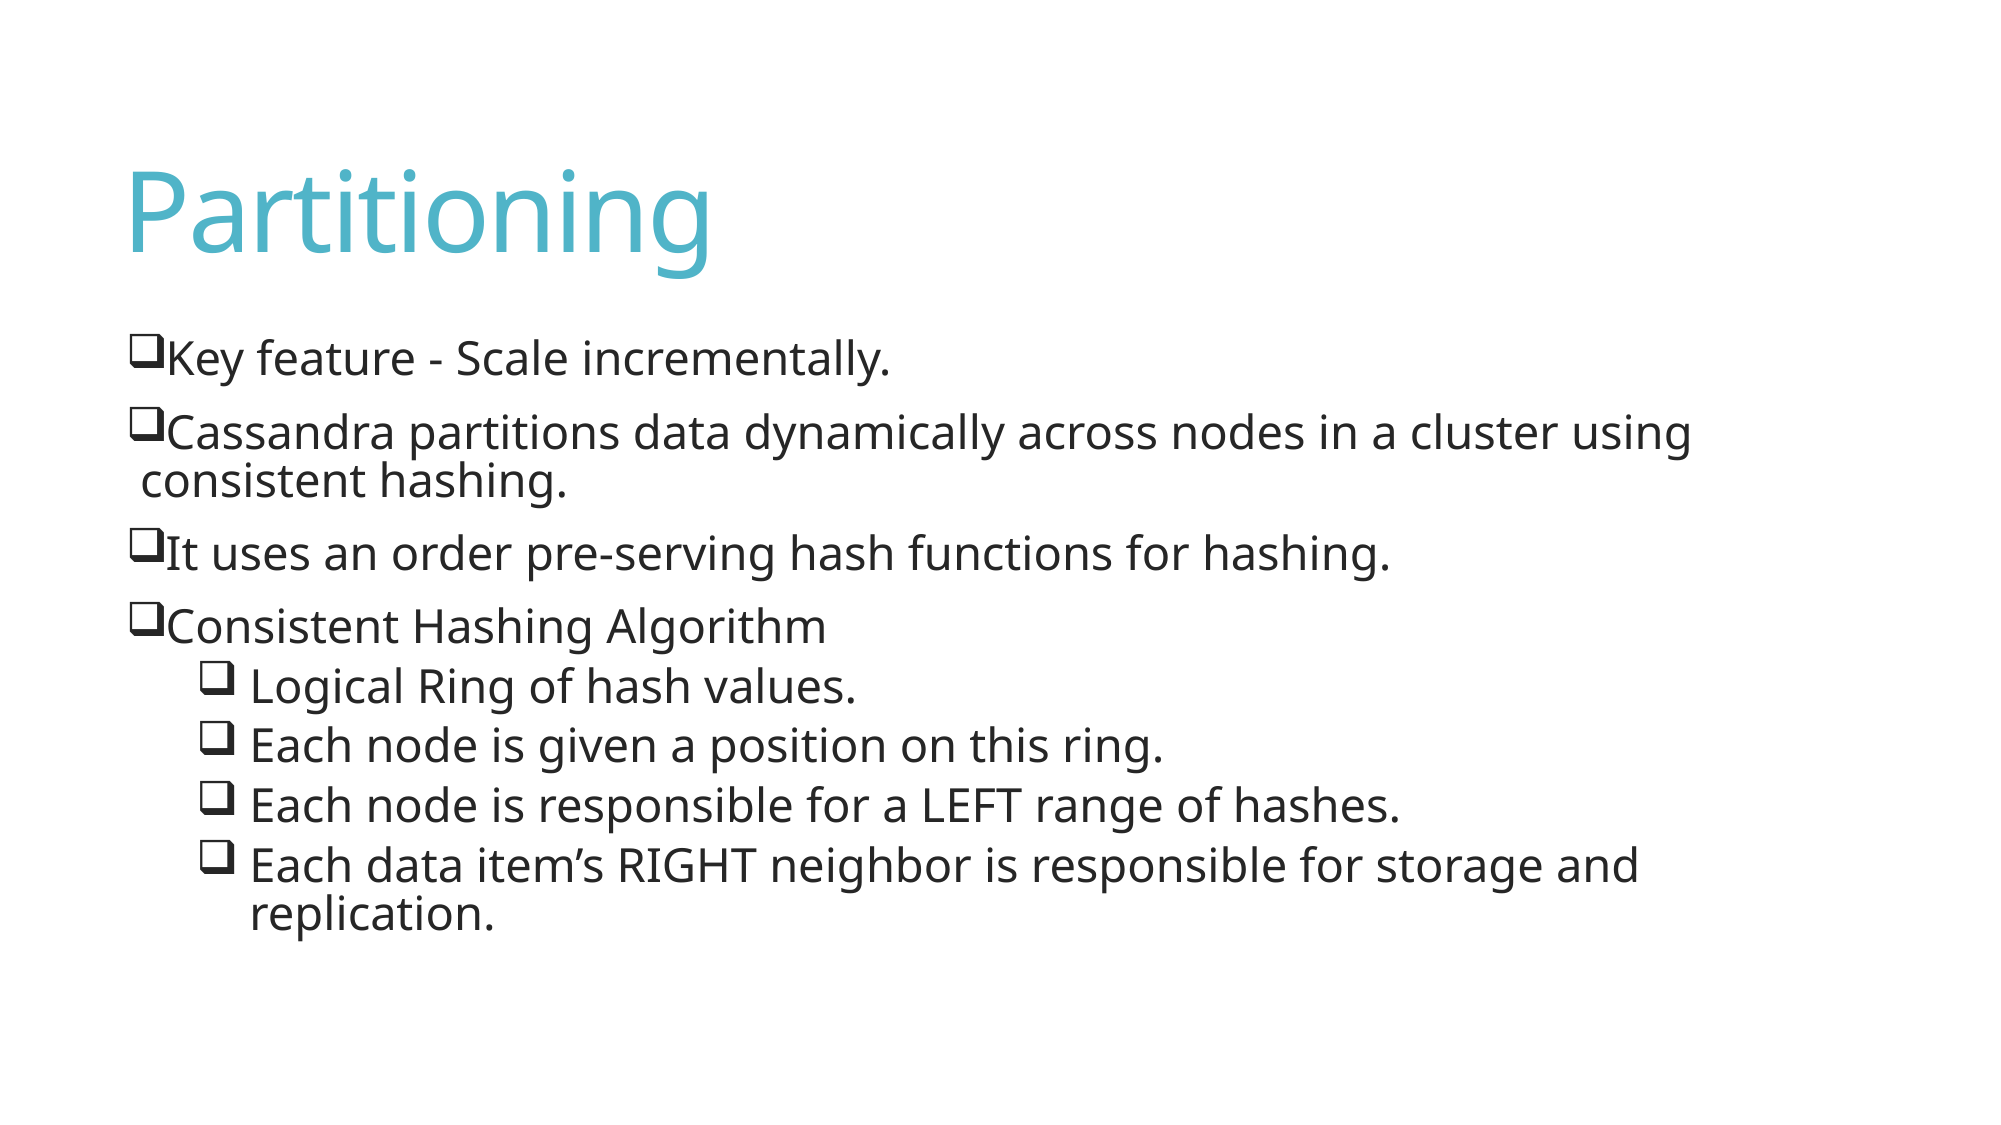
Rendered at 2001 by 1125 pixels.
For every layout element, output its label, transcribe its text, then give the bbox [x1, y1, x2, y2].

title Partitioning [107, 81, 1875, 354]
list Key feature - Scale incrementally. Cassandra partitions data dynamically across nodes in a cluster using consistent hashing. It uses an order pre-serving hash functions for hashing. Consistent Hashing Algorithm Logical Ring of hash values. Each node is given a position on this ring. Each node is responsible for a LEFT range of hashes. Each data item’s RIGHT neighbor is responsible for storage and replication. [111, 329, 1876, 948]
